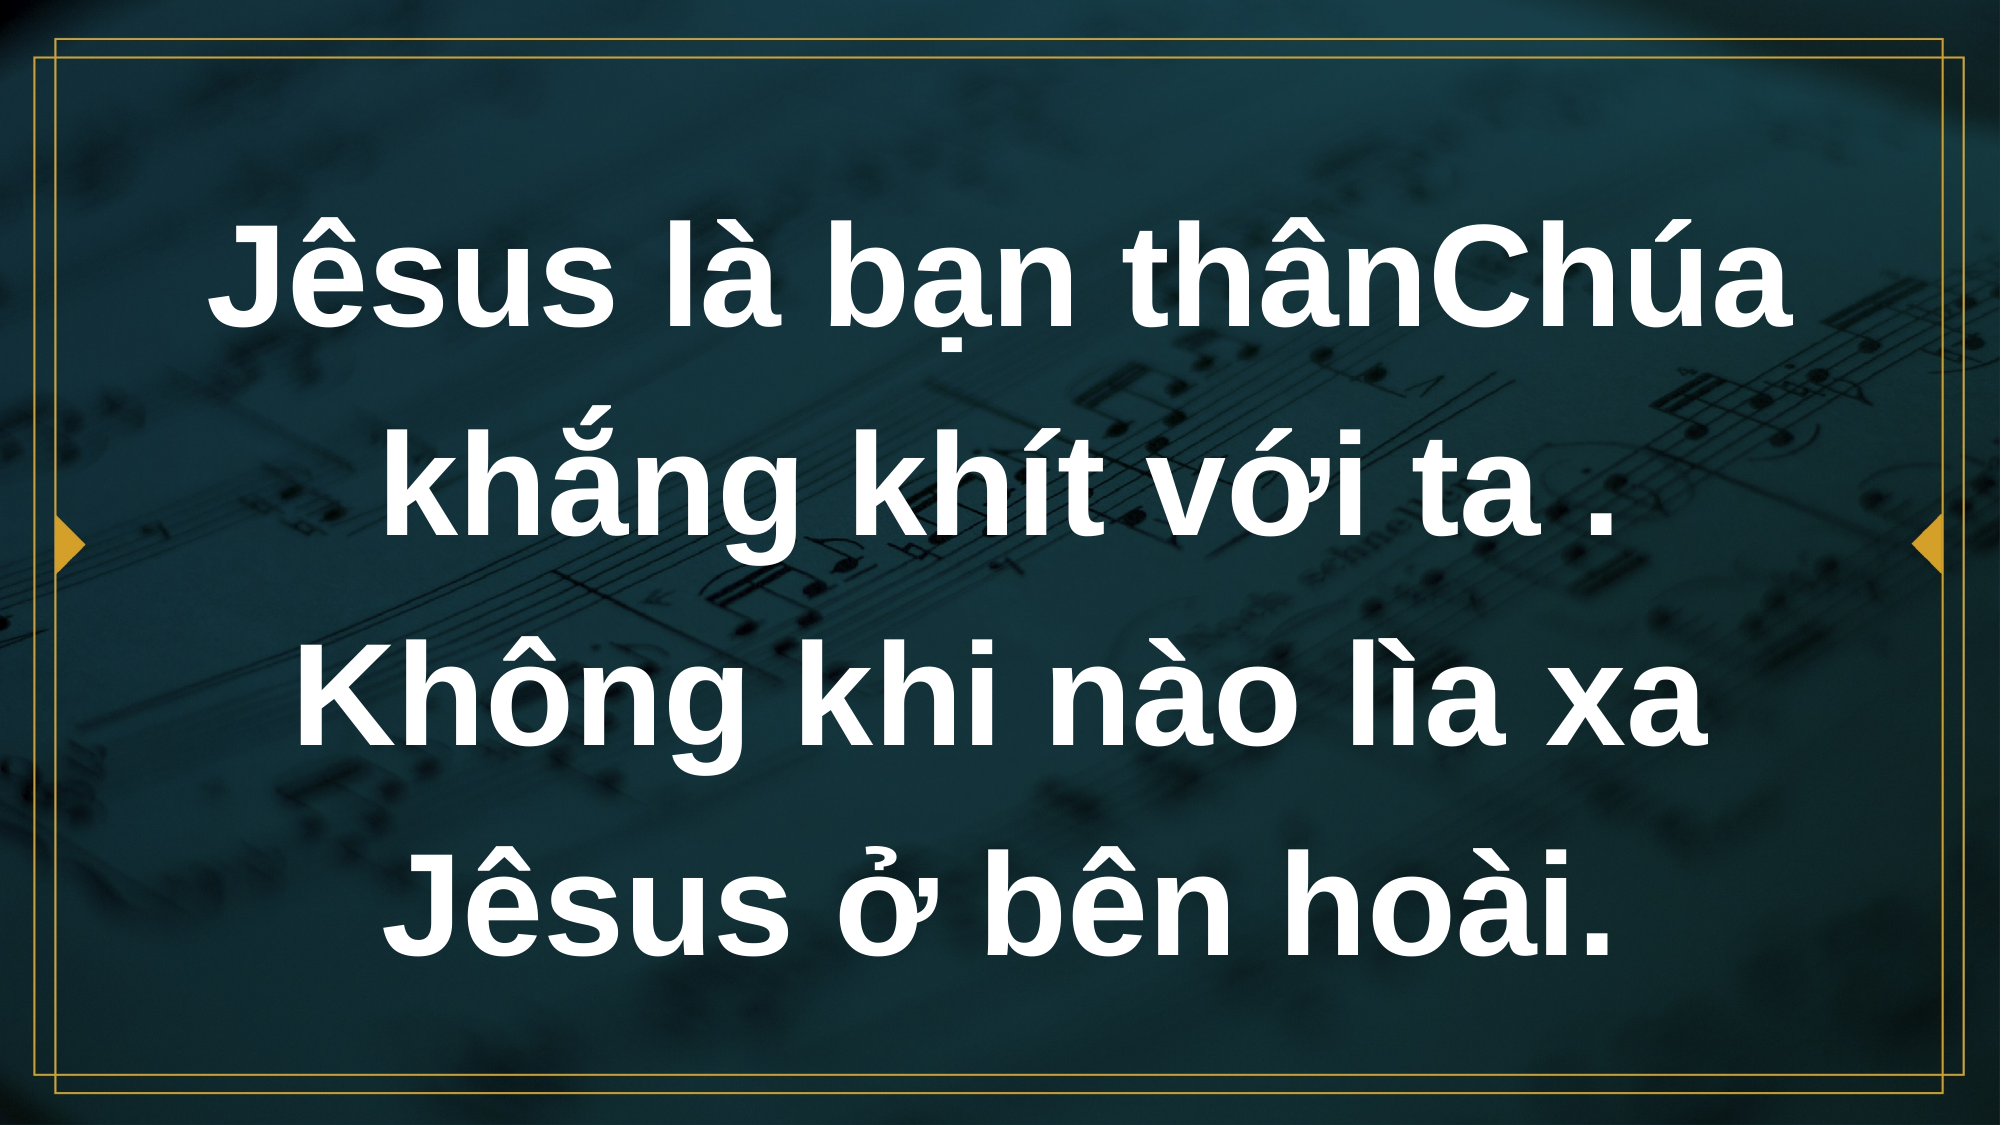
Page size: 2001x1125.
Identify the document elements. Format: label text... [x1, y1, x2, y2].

title Jêsus là bạn thânChúa khắng khít với ta . Không khi nào lìa xa Jêsus ở bên hoài. [55, 53, 1945, 1077]
picture [0, 0, 2000, 1125]
